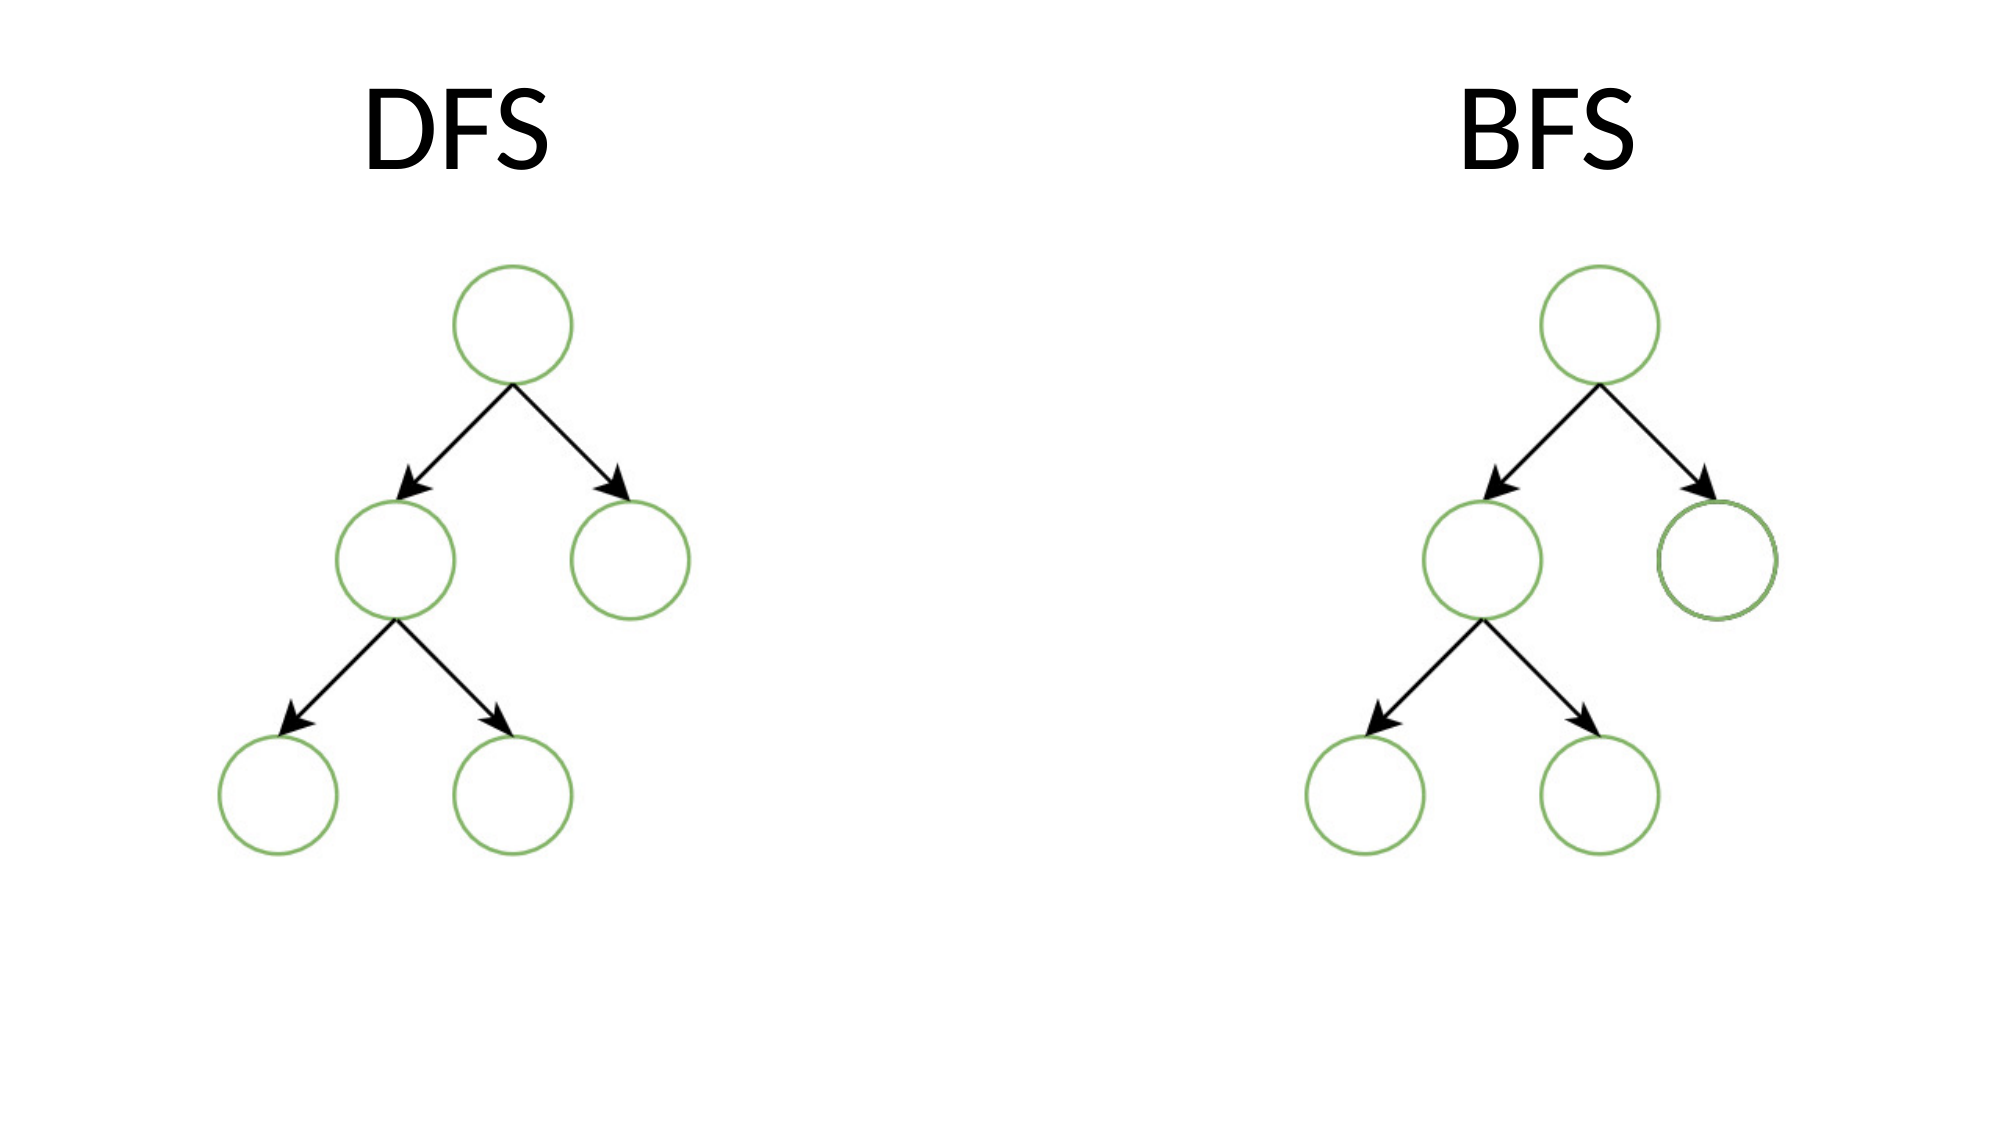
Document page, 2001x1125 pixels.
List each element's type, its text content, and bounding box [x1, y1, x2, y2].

text_box DFS [346, 36, 567, 202]
picture [210, 257, 703, 868]
picture [1297, 257, 1790, 868]
text_box BFS [1442, 36, 1654, 202]
